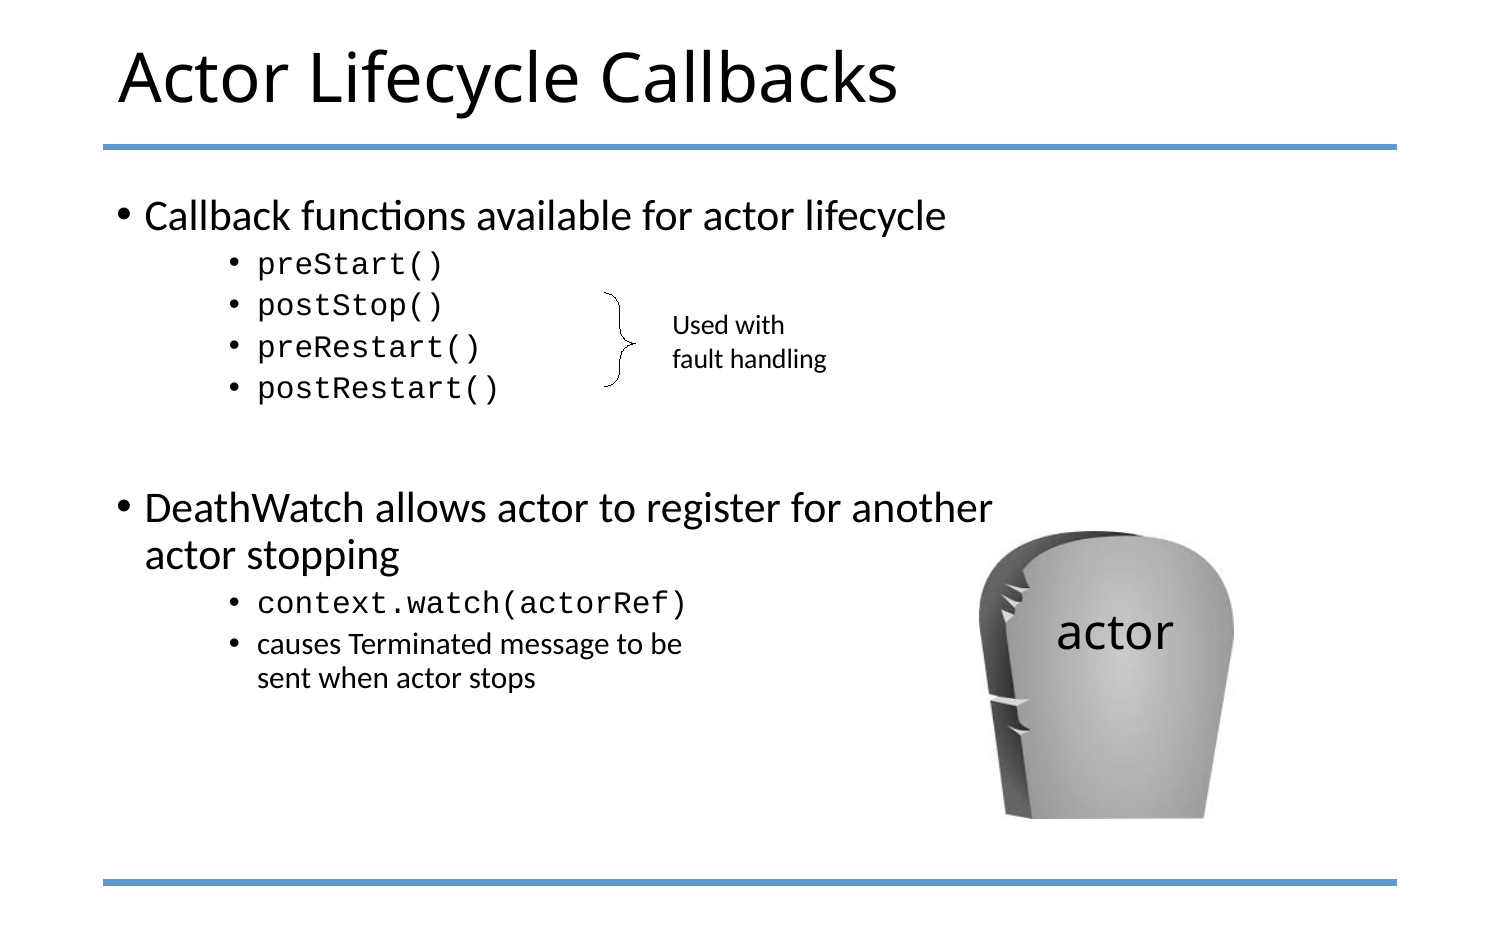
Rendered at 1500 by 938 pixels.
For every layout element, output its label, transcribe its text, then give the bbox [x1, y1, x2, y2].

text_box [604, 292, 850, 387]
title Actor Lifecycle Callbacks [103, 27, 1397, 133]
list Callback functions available for actor lifecycle preStart() postStop() preRestart() postRestart() DeathWatch allows actor to register for another actor stopping context.watch(actorRef) causes Terminated message to be sent when actor stops [101, 184, 1091, 789]
picture [979, 531, 1234, 819]
